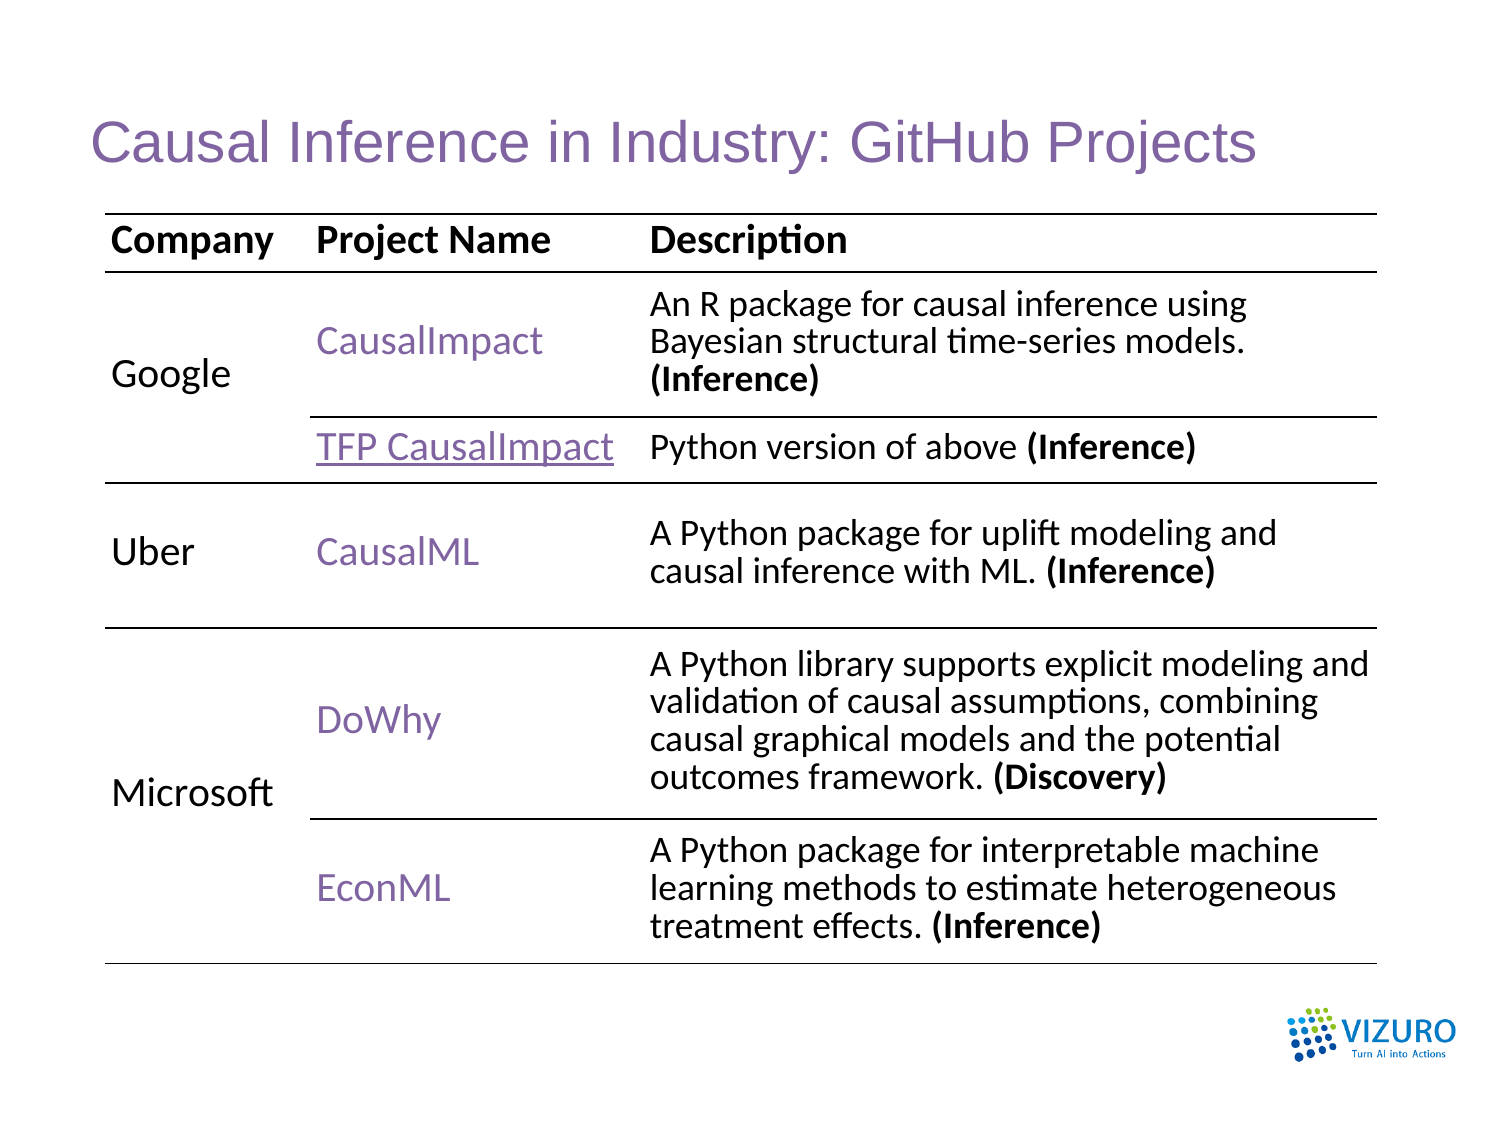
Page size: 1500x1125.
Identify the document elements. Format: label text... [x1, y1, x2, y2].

table_header Description [643, 215, 1377, 271]
table_cell A Python package for uplift modeling and causal inference with ML. (Inference) [643, 484, 1377, 627]
table_cell A Python library supports explicit modeling and validation of causal assumptions, combining causal graphical models and the potential outcomes framework. (Discovery) [643, 629, 1377, 818]
table_cell CausalML [310, 484, 643, 627]
table_cell Uber [105, 484, 310, 627]
table_cell Python version of above (Inference) [643, 418, 1377, 482]
table_header Project Name [310, 215, 643, 271]
table_cell Google [105, 273, 310, 482]
title Causal Inference in Industry: GitHub Projects [75, 45, 1425, 233]
table_cell A Python package for interpretable machine learning methods to estimate heterogeneous treatment effects. (Inference) [643, 820, 1377, 963]
table_header Company [105, 215, 310, 271]
table_cell CausalImpact [310, 273, 643, 416]
picture [1274, 974, 1477, 1088]
table_cell An R package for causal inference using Bayesian structural time-series models. (Inference) [643, 273, 1377, 416]
table_cell Microsoft [105, 629, 310, 963]
table_cell DoWhy [310, 629, 643, 818]
table_cell EconML [310, 820, 643, 963]
table_cell TFP CausalImpact [310, 418, 643, 482]
